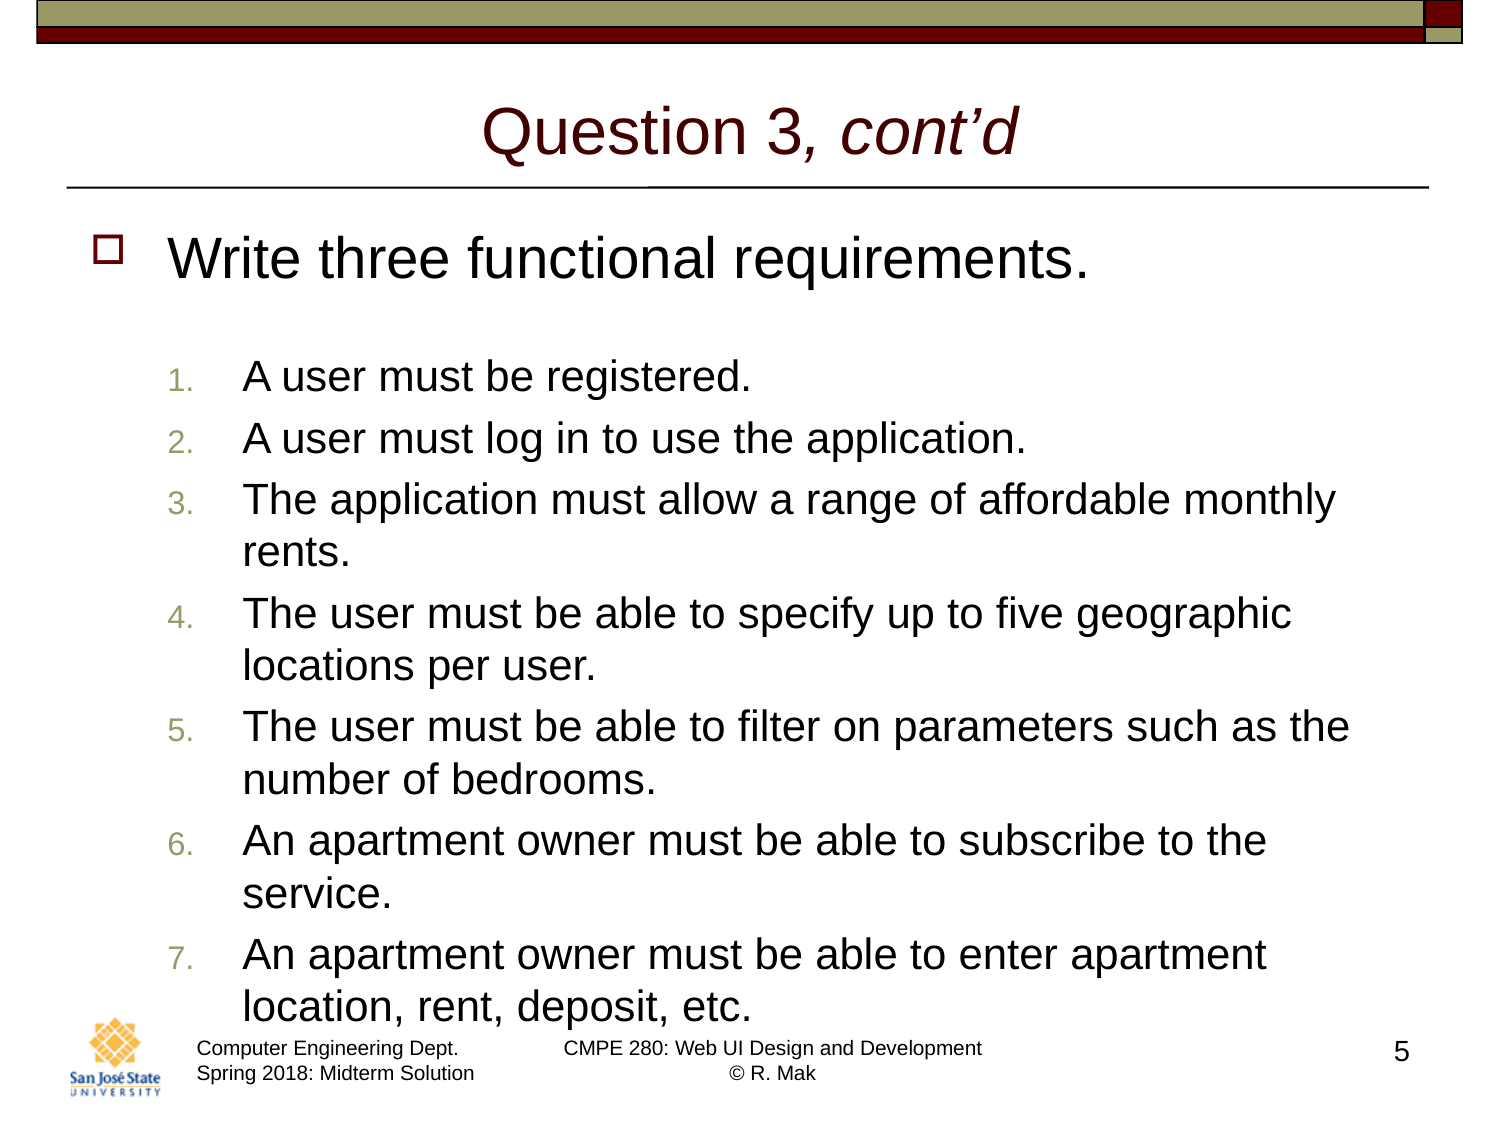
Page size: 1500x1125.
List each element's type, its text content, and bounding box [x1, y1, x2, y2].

picture [60, 1012, 166, 1112]
list Write three functional requirements. A user must be registered. A user must log in to use the application. The application must allow a range of affordable monthly rents. The user must be able to specify up to five geographic locations per user. The user must be able to filter on parameters such as the number of bedrooms. An apartment owner must be able to subscribe to the service. An apartment owner must be able to enter apartment location, rent, deposit, etc. [75, 212, 1425, 1025]
slide_number 5 [1335, 1025, 1425, 1100]
title Question 3, cont’d [75, 67, 1425, 175]
